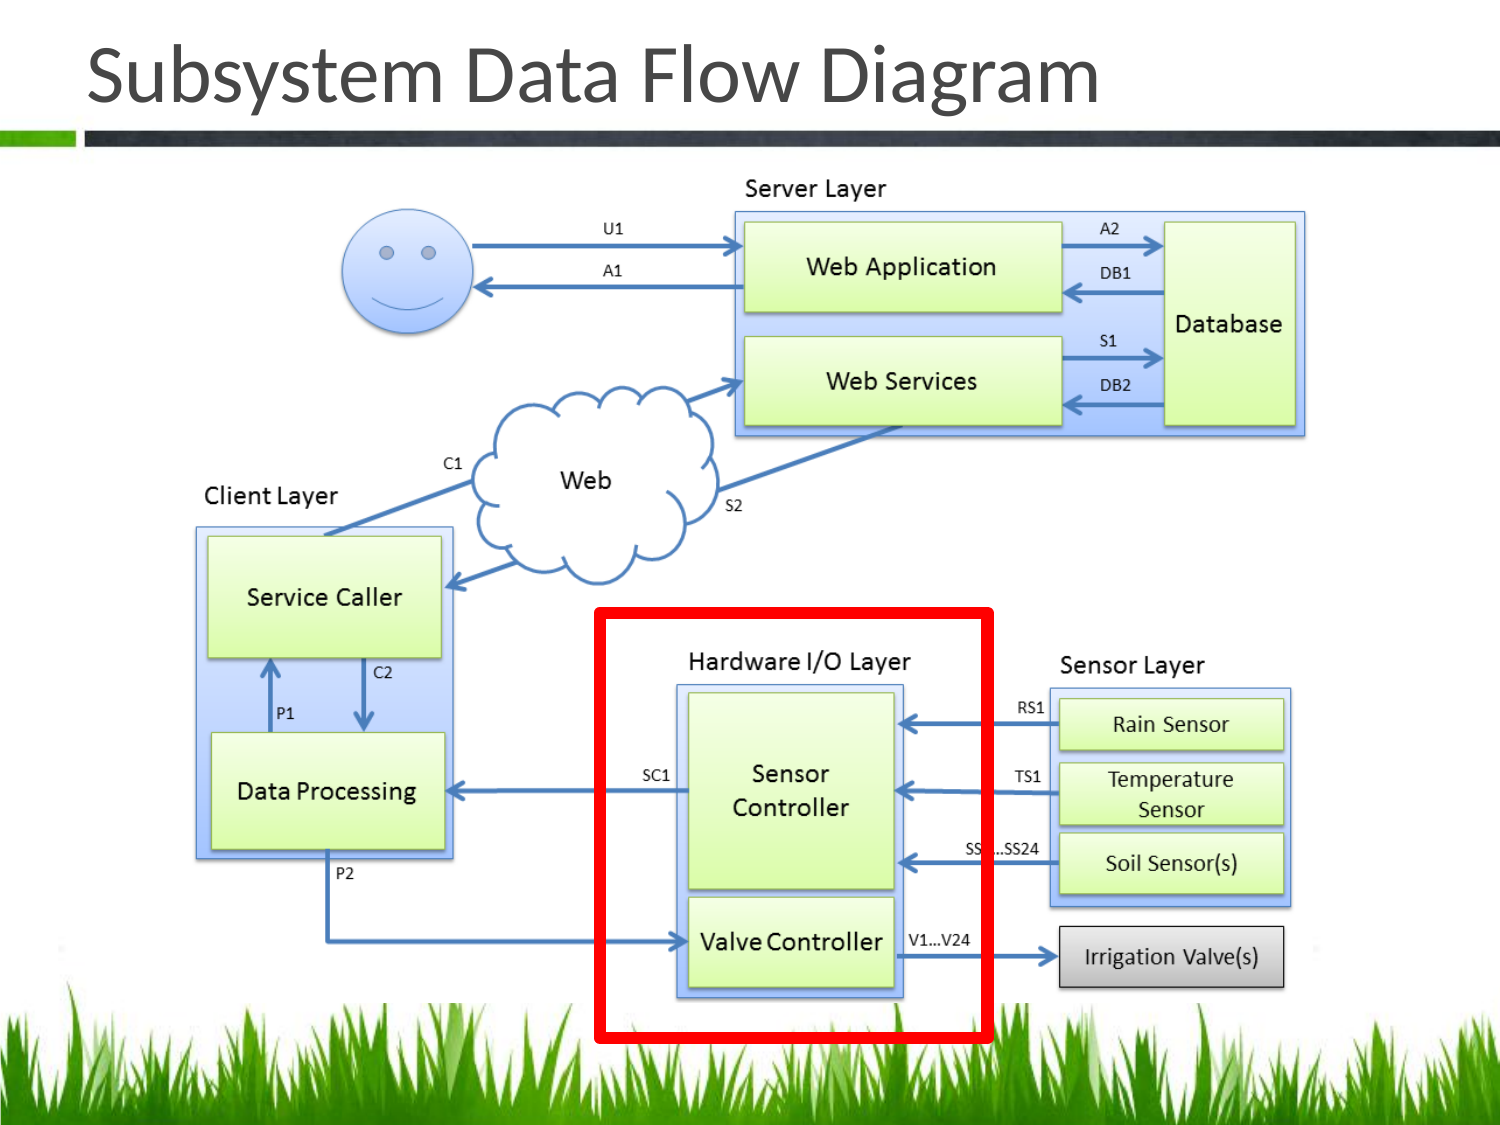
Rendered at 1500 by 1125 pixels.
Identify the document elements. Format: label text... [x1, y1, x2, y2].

text_box [598, 1011, 989, 1040]
picture [0, 0, 1500, 1125]
title Subsystem Data Flow Diagram [71, 12, 1450, 125]
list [189, 162, 1311, 1003]
